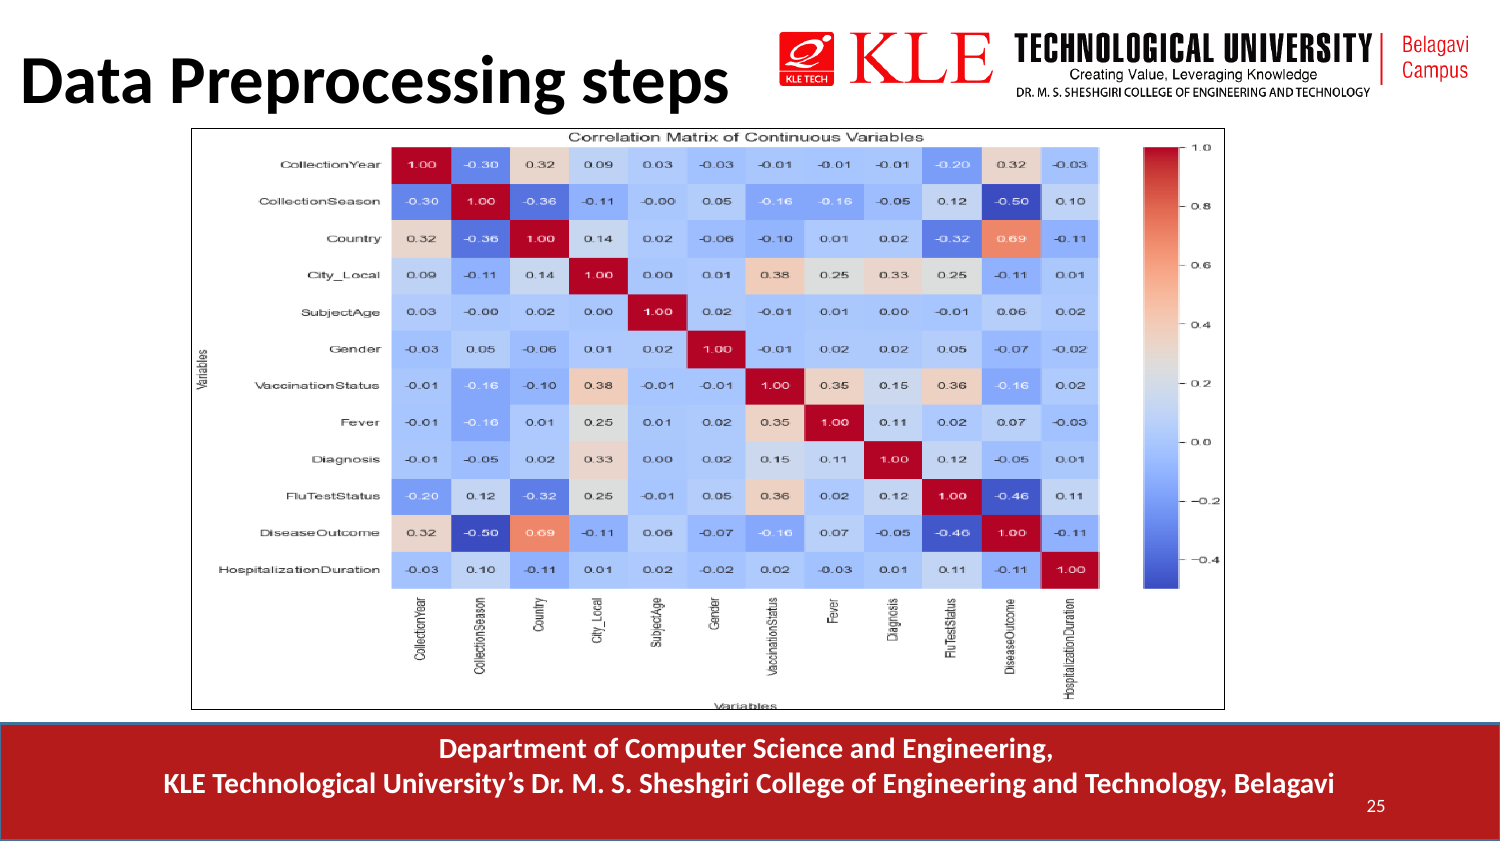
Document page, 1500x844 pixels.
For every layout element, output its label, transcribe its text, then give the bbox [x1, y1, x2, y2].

slide_number 25 [1059, 782, 1397, 827]
picture [775, 24, 1478, 104]
picture [191, 127, 1225, 711]
title Data Preprocessing steps [9, 0, 1304, 164]
text_box Department of Computer Science and Engineering, KLE Technological University’s Dr. M. S. Sheshgiri College of Engineering and Technology, Belagavi [0, 723, 1500, 841]
